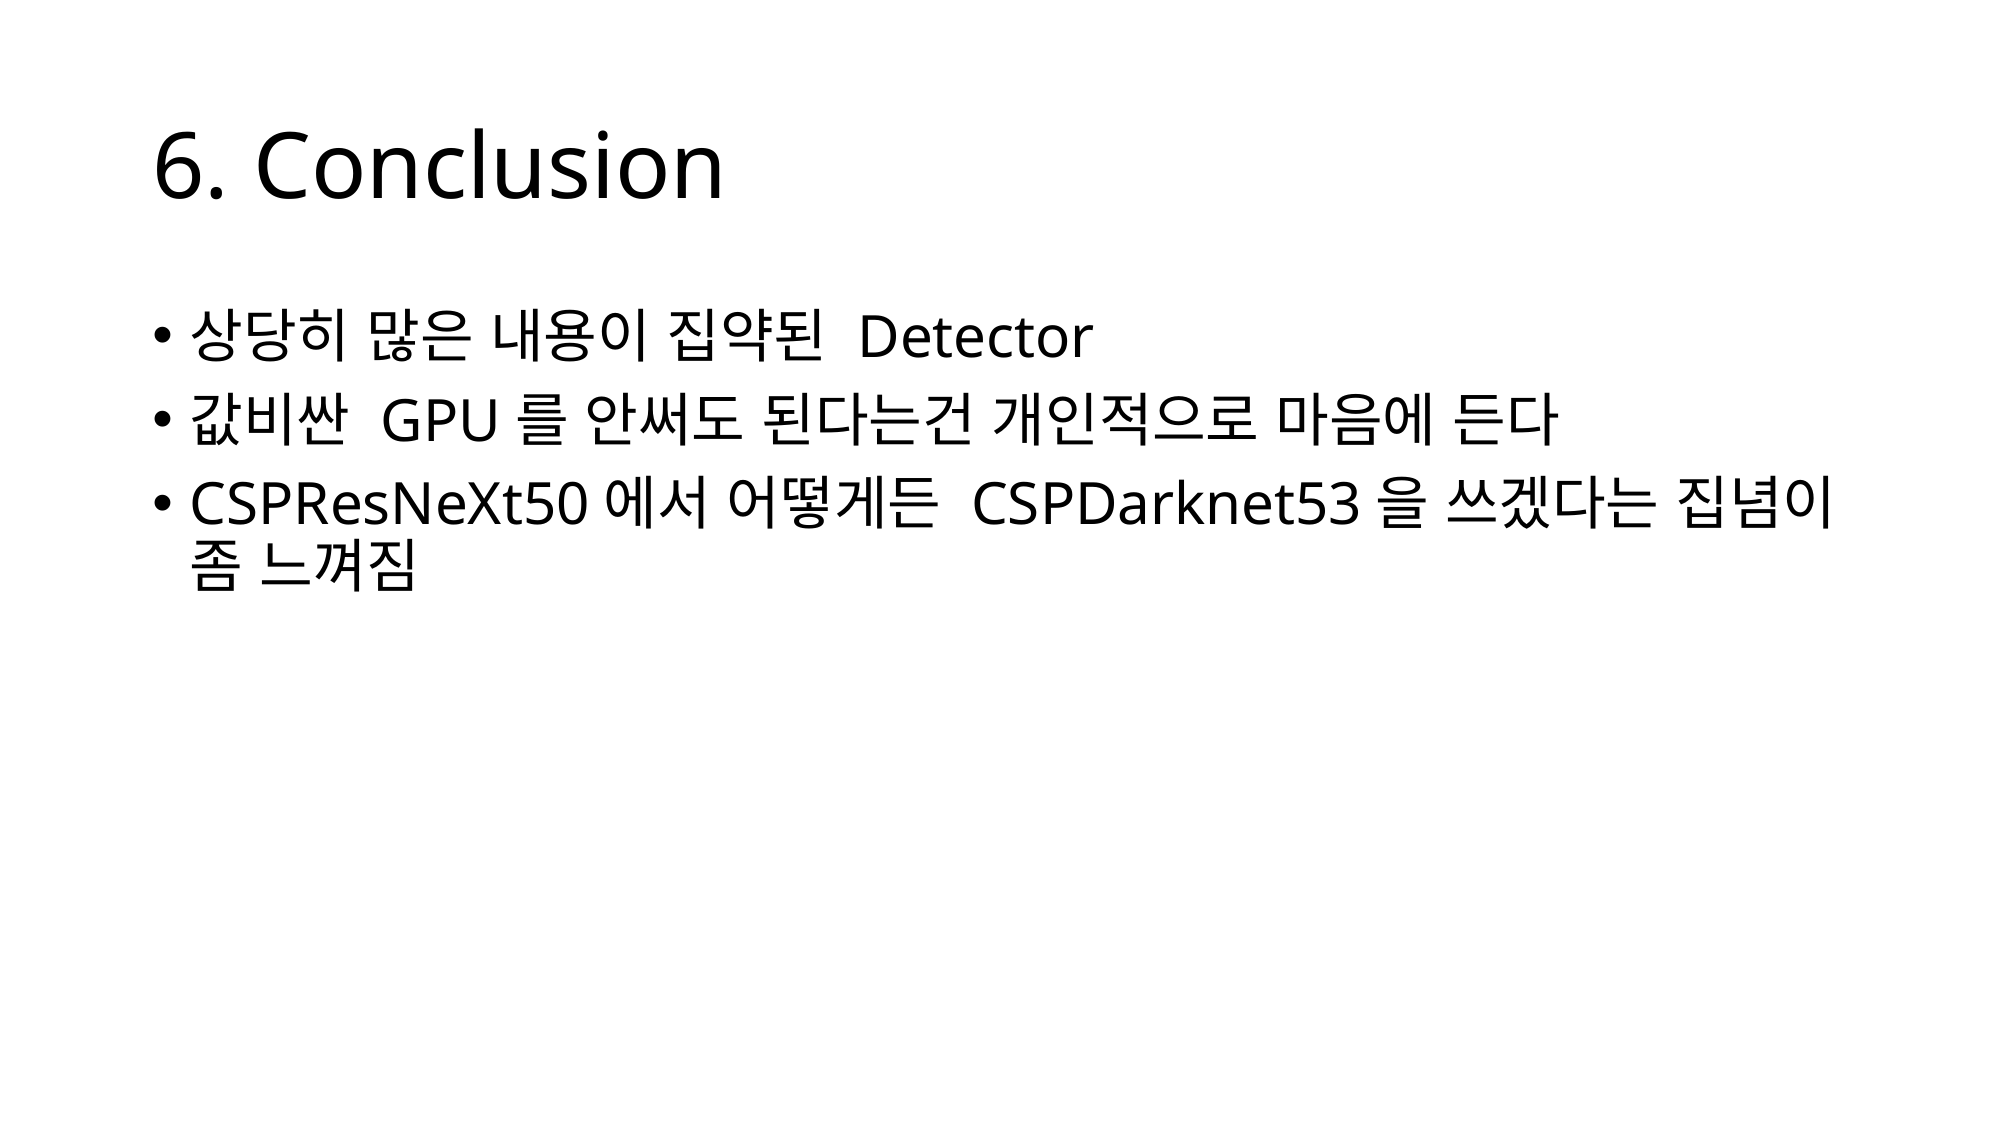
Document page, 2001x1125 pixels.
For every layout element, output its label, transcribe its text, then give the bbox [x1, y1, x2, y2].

title 6. Conclusion [137, 59, 1863, 278]
list 상당히 많은 내용이 집약된 Detector 값비싼 GPU를 안써도 된다는건 개인적으로 마음에 든다 CSPResNeXt50에서 어떻게든 CSPDarknet53을 쓰겠다는 집념이 좀 느껴짐 [137, 299, 1863, 1014]
